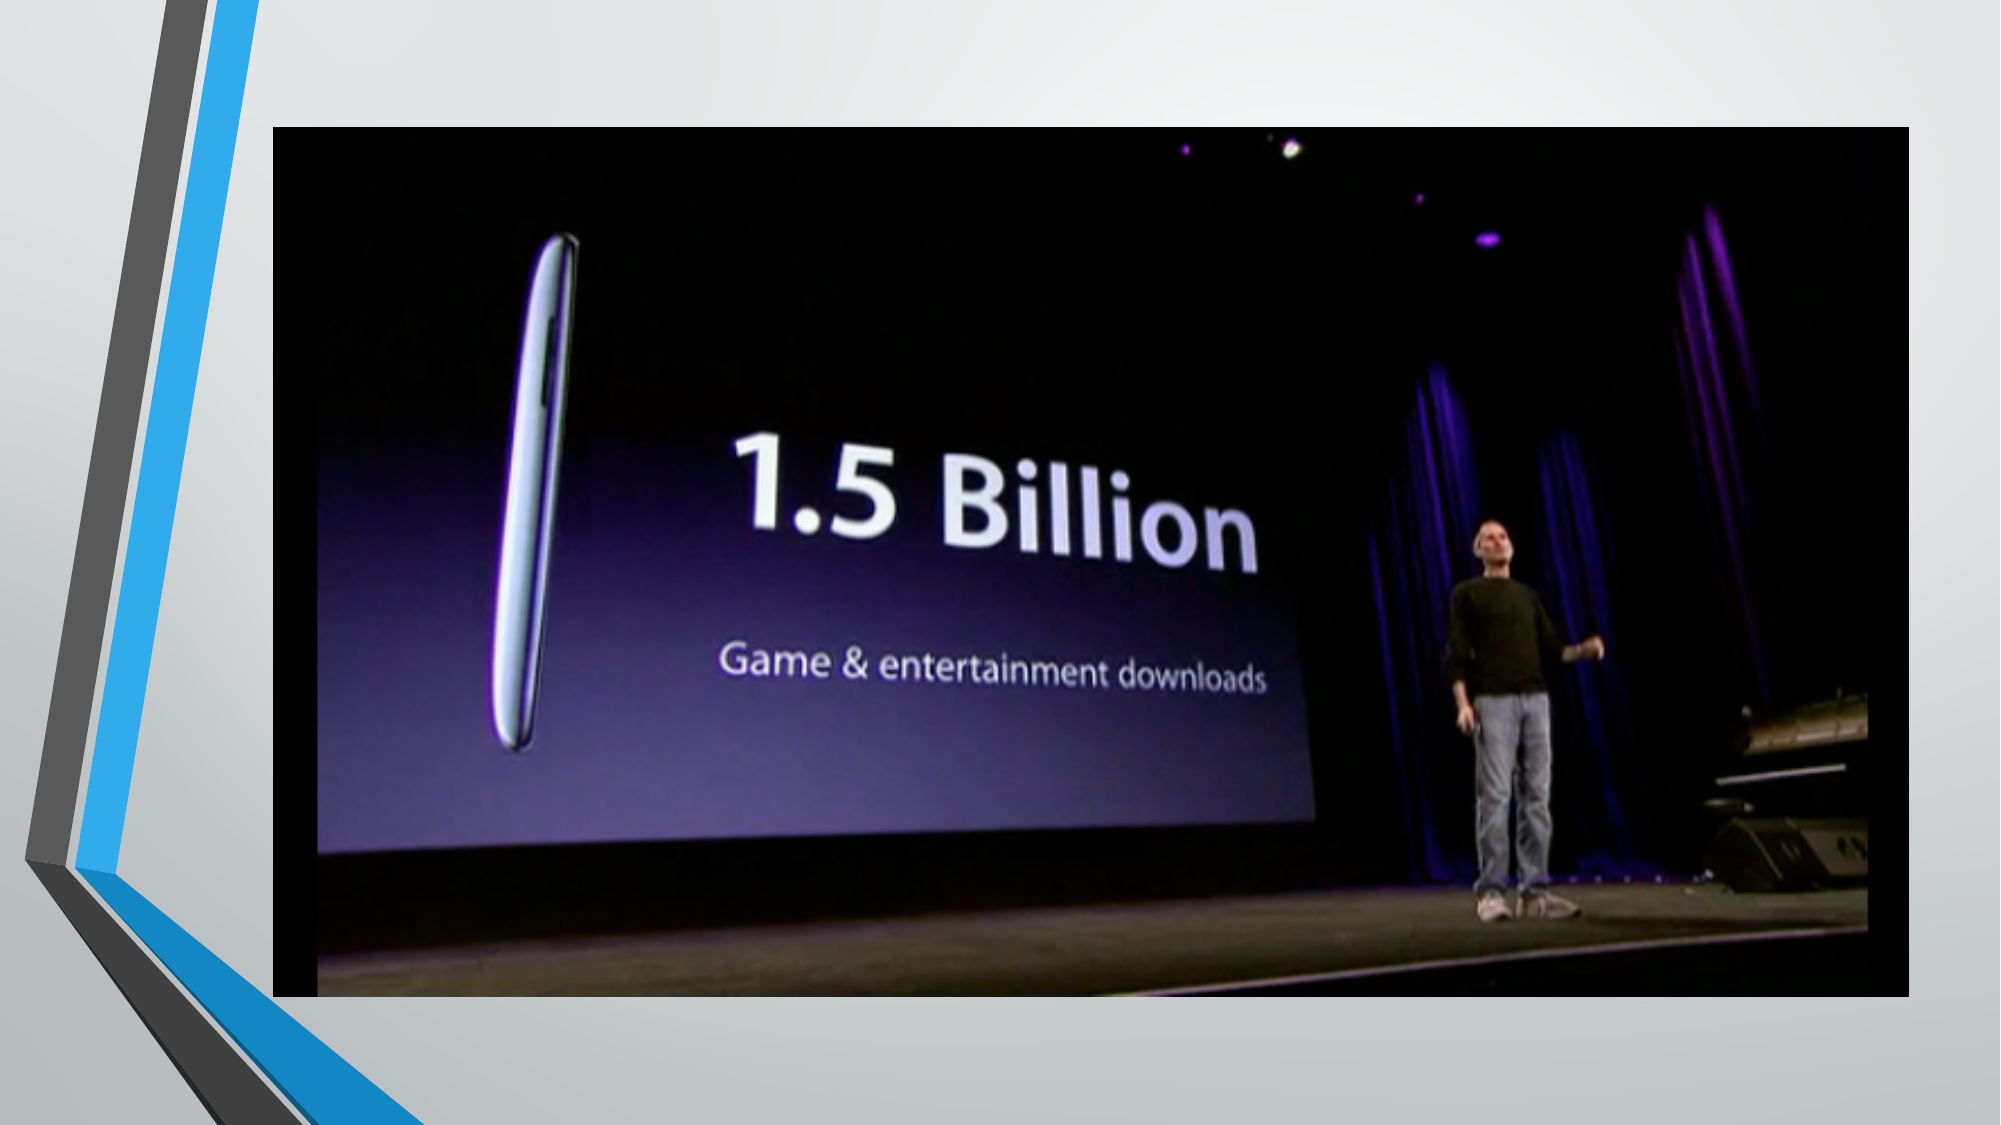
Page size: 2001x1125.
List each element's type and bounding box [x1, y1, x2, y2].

list [273, 127, 1909, 997]
